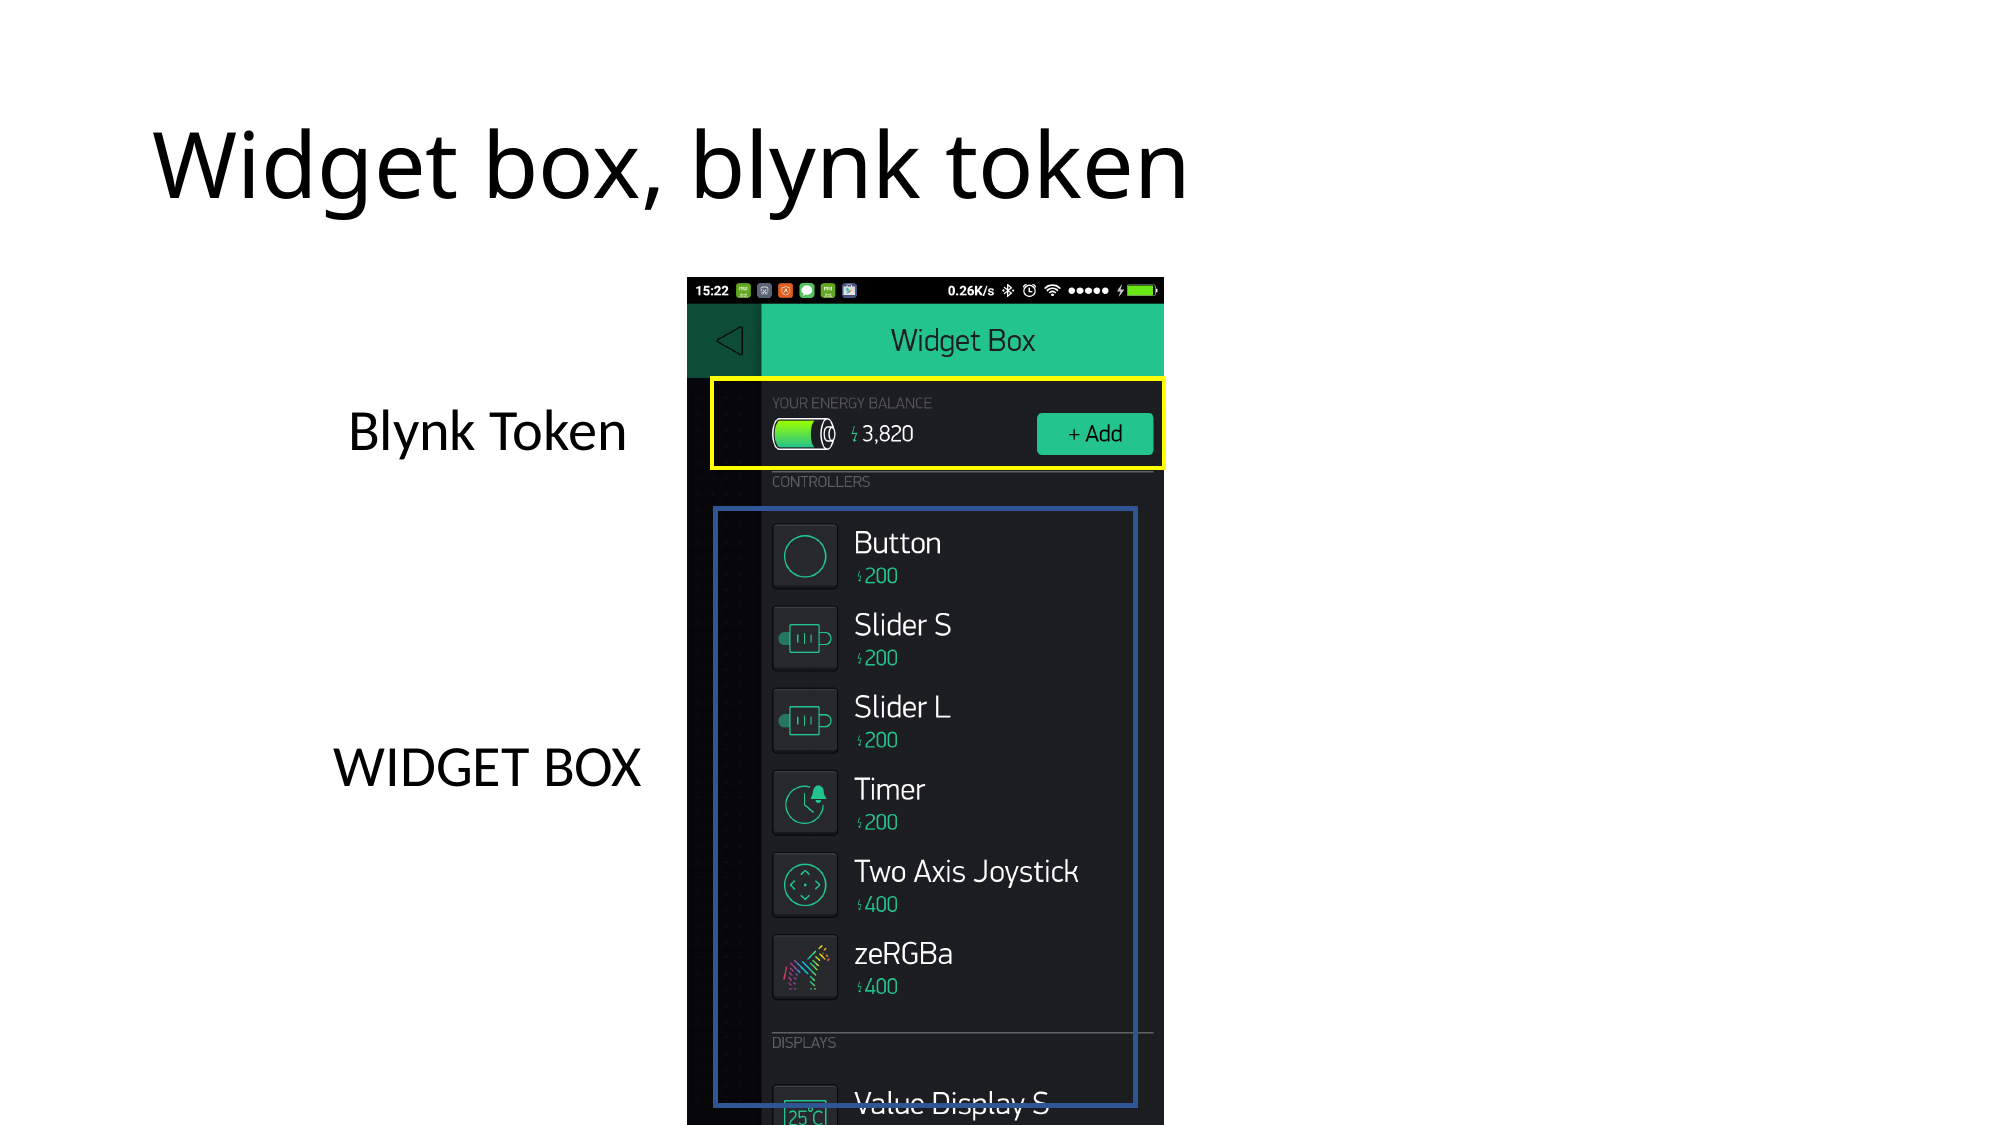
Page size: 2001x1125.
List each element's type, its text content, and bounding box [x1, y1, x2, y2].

title Widget box, blynk token [137, 59, 1863, 278]
text_box WIDGET BOX [319, 721, 657, 806]
picture [687, 277, 1164, 1125]
text_box Blynk Token [333, 384, 643, 470]
